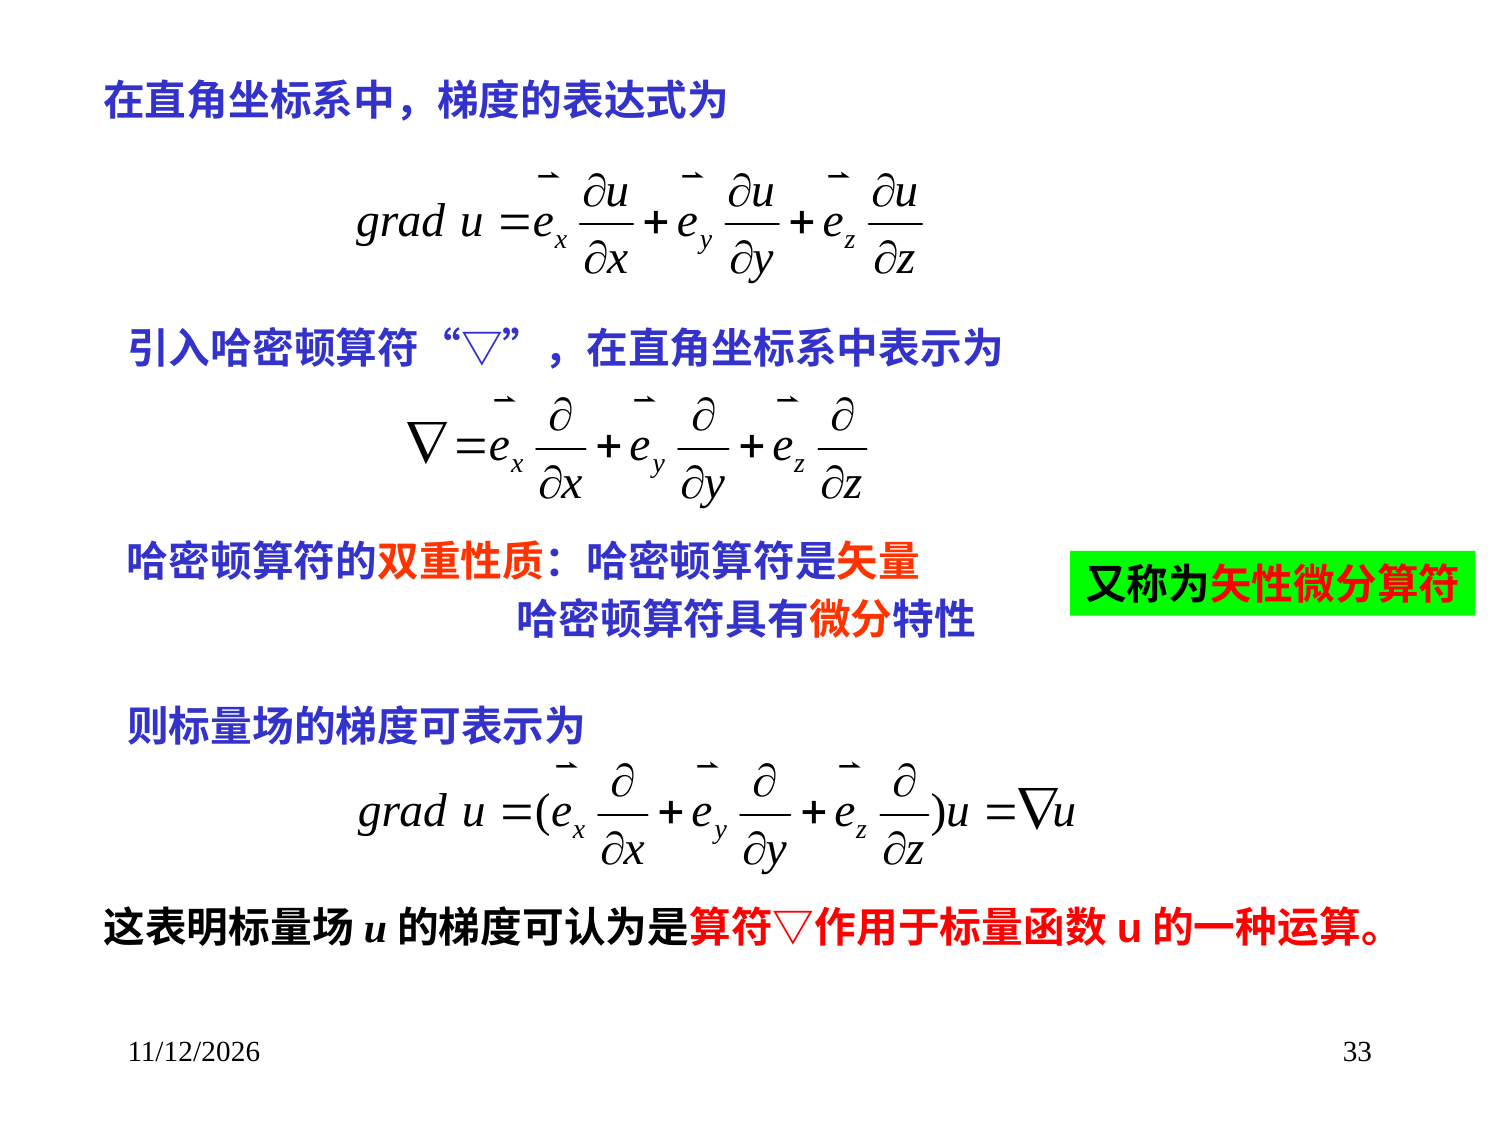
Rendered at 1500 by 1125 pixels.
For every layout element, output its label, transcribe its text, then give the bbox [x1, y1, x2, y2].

slide_number 33 [1074, 1025, 1388, 1100]
text_box 又称为矢性微分算符 [1070, 550, 1476, 616]
text_box 引入哈密顿算符“▽”，在直角坐标系中表示为 [112, 314, 1317, 397]
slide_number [112, 1025, 425, 1100]
text_box 在直角坐标系中，梯度的表达式为 [88, 66, 1388, 149]
text_box 哈密顿算符的双重性质：哈密顿算符是矢量 哈密顿算符具有微分特性 [112, 527, 1081, 657]
text_box 这表明标量场u的梯度可认为是算符▽作用于标量函数u的一种运算。 [88, 893, 1447, 958]
text_box 则标量场的梯度可表示为 [112, 692, 621, 775]
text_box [401, 385, 878, 517]
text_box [348, 751, 1086, 883]
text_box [346, 160, 934, 292]
